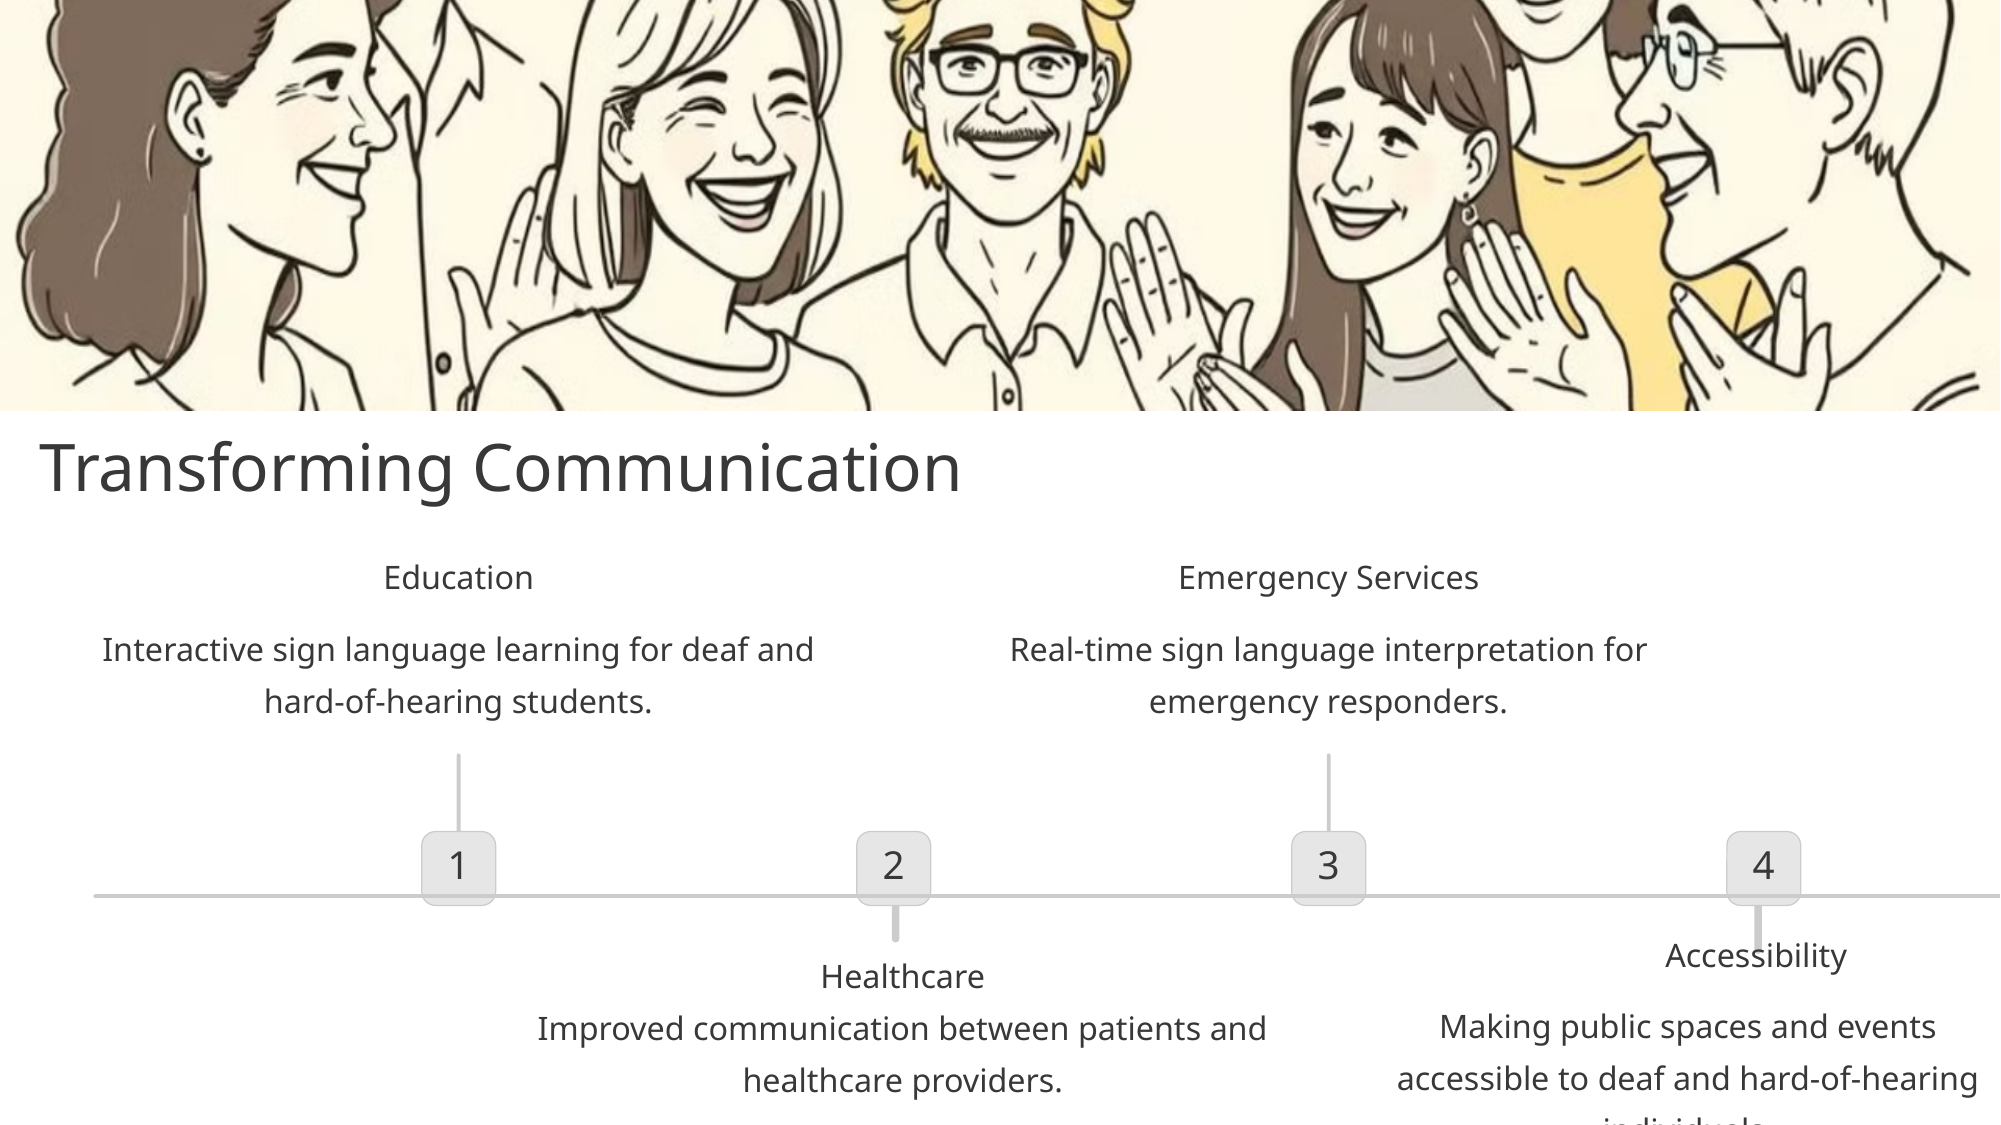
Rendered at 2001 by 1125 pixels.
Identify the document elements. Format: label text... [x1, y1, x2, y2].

text_box [1754, 906, 1762, 933]
text_box 2 [884, 848, 903, 889]
text_box 1 [451, 848, 466, 889]
text_box [421, 831, 496, 894]
text_box Making public spaces and events accessible to deaf and hard-of-hearing individuals. [1376, 993, 2000, 1099]
text_box 3 [1319, 848, 1338, 889]
text_box 4 [1756, 848, 1772, 889]
text_box Improved communication between patients and healthcare providers. [517, 994, 1289, 1100]
text_box Healthcare [738, 953, 1068, 994]
text_box [858, 898, 930, 906]
text_box [93, 894, 2000, 898]
text_box Transforming Communication [39, 423, 753, 506]
text_box [1291, 831, 1366, 894]
text_box [1326, 753, 1331, 831]
text_box [891, 906, 900, 943]
text_box [1728, 898, 1800, 906]
text_box Real-time sign language interpretation for emergency responders. [942, 615, 1715, 721]
picture [0, 0, 2000, 411]
text_box Emergency Services [1164, 554, 1493, 596]
text_box [1726, 831, 1801, 894]
text_box [456, 753, 461, 831]
text_box Accessibility [1592, 933, 1921, 975]
text_box [856, 831, 931, 894]
text_box Education [294, 554, 623, 596]
text_box [423, 898, 495, 906]
text_box [1293, 898, 1365, 906]
text_box Interactive sign language learning for deaf and hard-of-hearing students. [72, 615, 845, 721]
